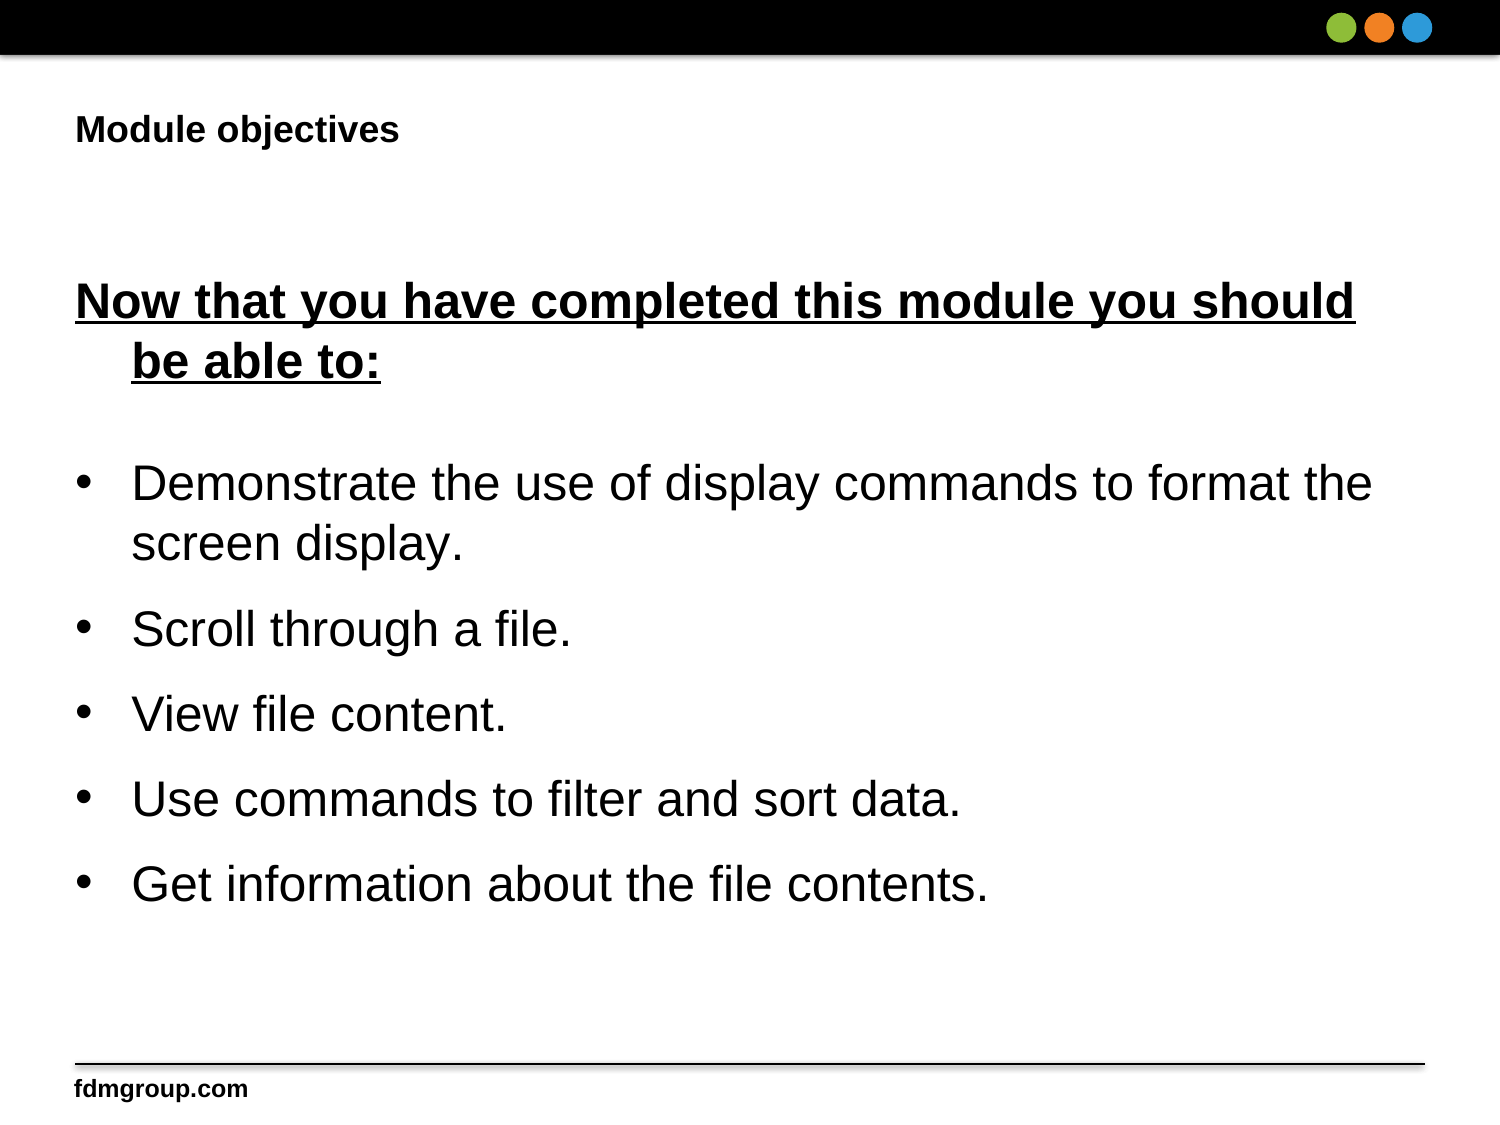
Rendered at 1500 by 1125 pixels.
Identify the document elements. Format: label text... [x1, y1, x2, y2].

title Module objectives [75, 105, 1425, 159]
list Now that you have completed this module you should be able to: Demonstrate the use of display commands to format the screen display. Scroll through a file. View file content. Use commands to filter and sort data. Get information about the file contents. [75, 218, 1425, 961]
